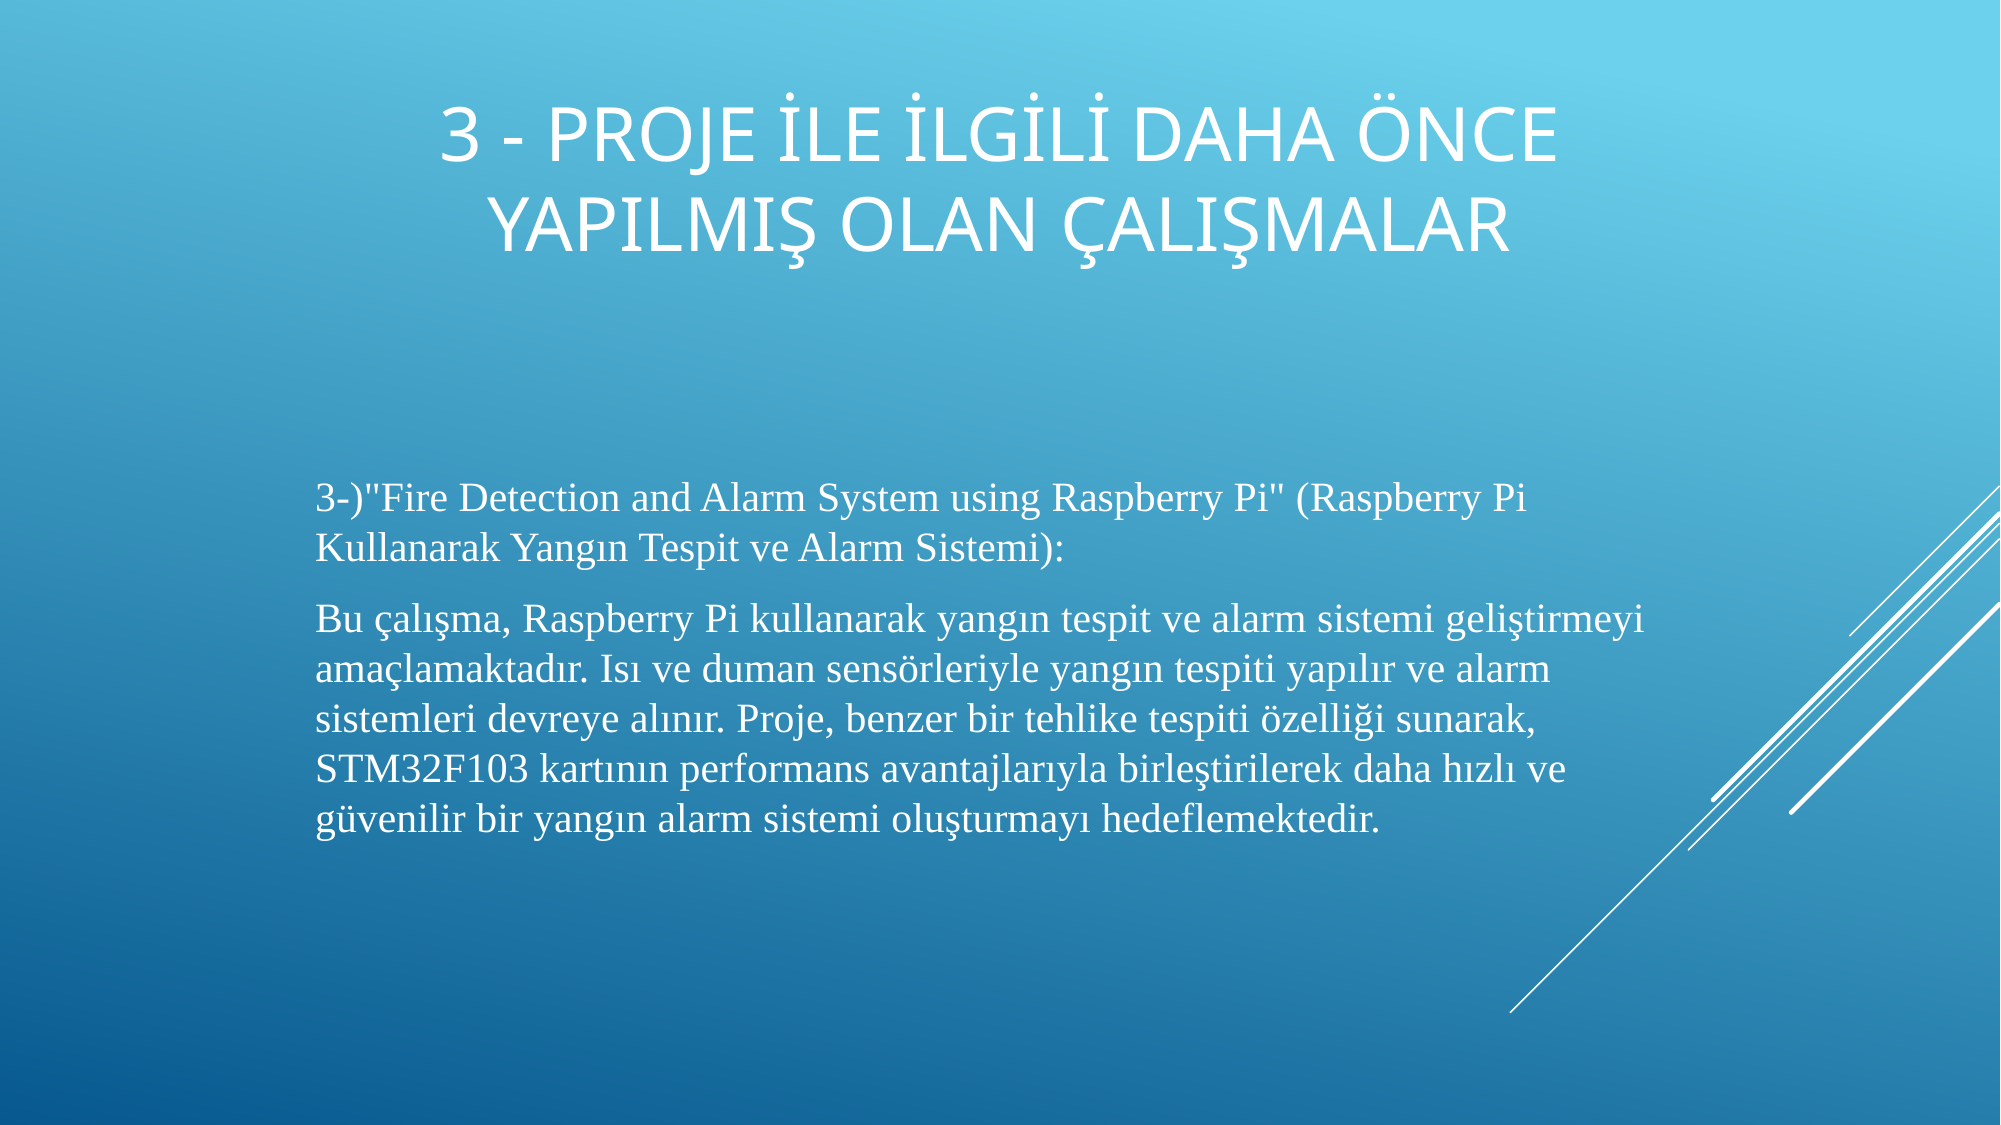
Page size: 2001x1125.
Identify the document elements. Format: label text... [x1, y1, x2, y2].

list 3-)"Fire Detection and Alarm System using Raspberry Pi" (Raspberry Pi Kullanarak Yangın Tespit ve Alarm Sistemi): Bu çalışma, Raspberry Pi kullanarak yangın tespit ve alarm sistemi geliştirmeyi amaçlamaktadır. Isı ve duman sensörleriyle yangın tespiti yapılır ve alarm sistemleri devreye alınır. Proje, benzer bir tehlike tespiti özelliği sunarak, STM32F103 kartının performans avantajlarıyla birleştirilerek daha hızlı ve güvenilir bir yangın alarm sistemi oluşturmayı hedeflemektedir. [300, 323, 1700, 917]
title 3 - Proje ile ilgili daha önce yapılmış olan çalışmalar [300, 53, 1700, 301]
